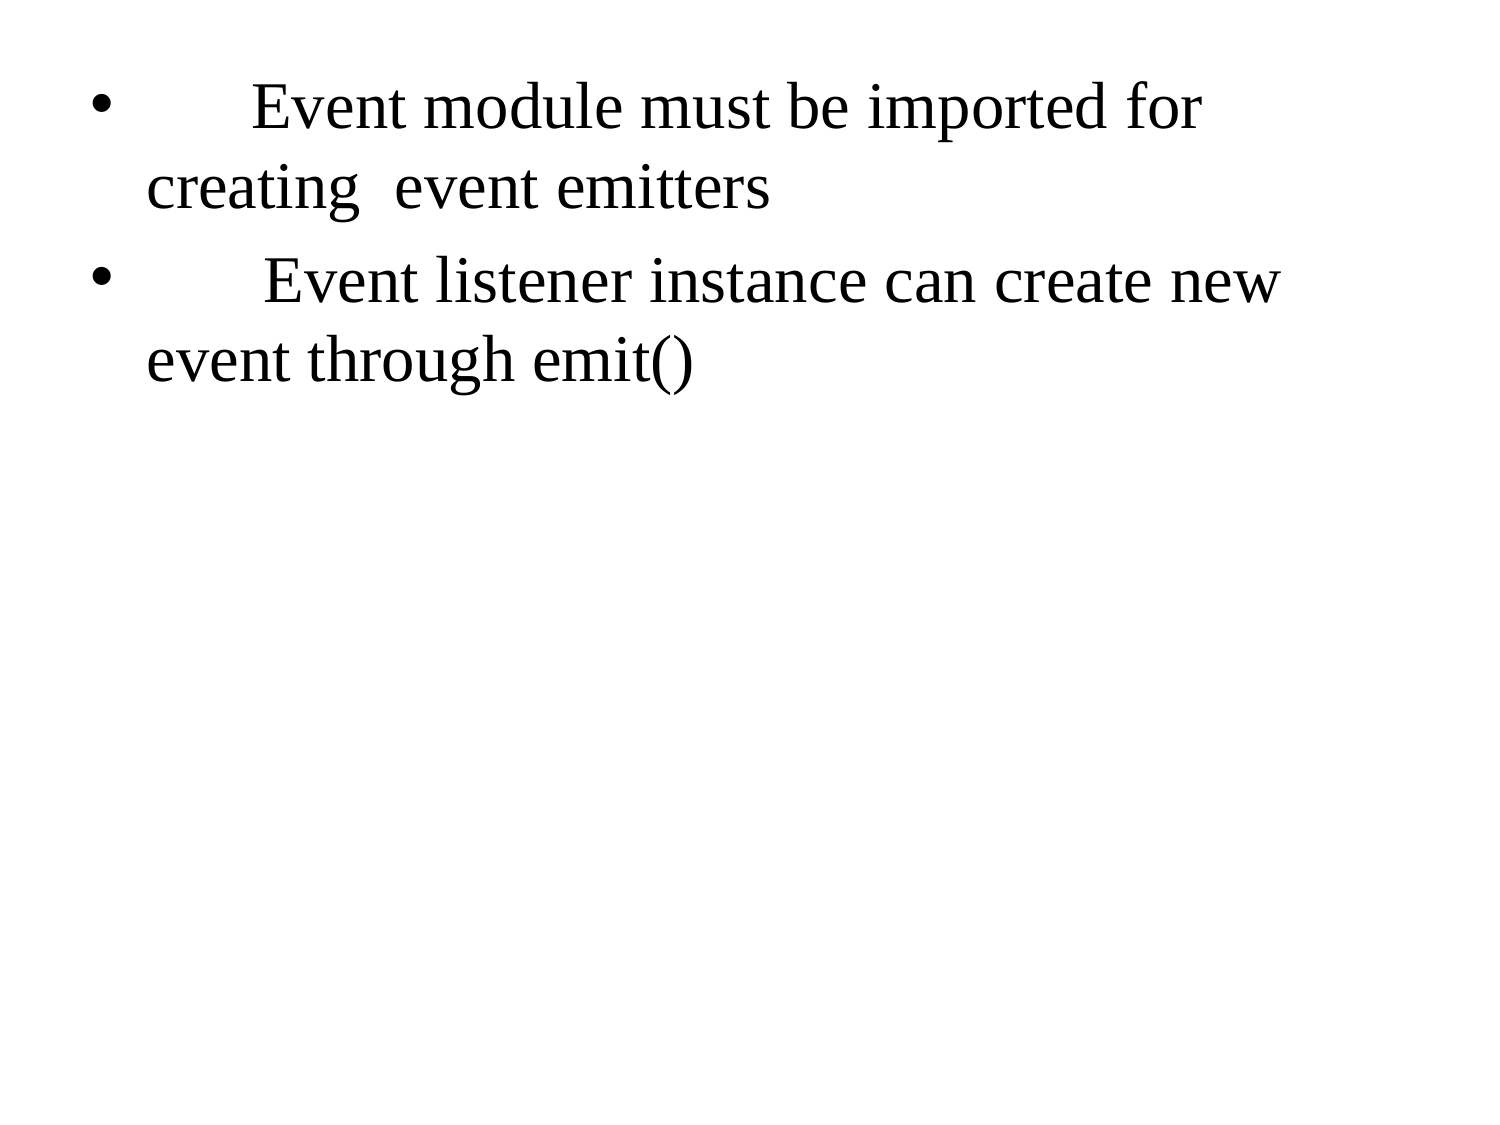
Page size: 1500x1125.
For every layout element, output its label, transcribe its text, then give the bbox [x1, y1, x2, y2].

list Event module must be imported for creating event emitters Event listener instance can create new event through emit() [75, 54, 1425, 1005]
